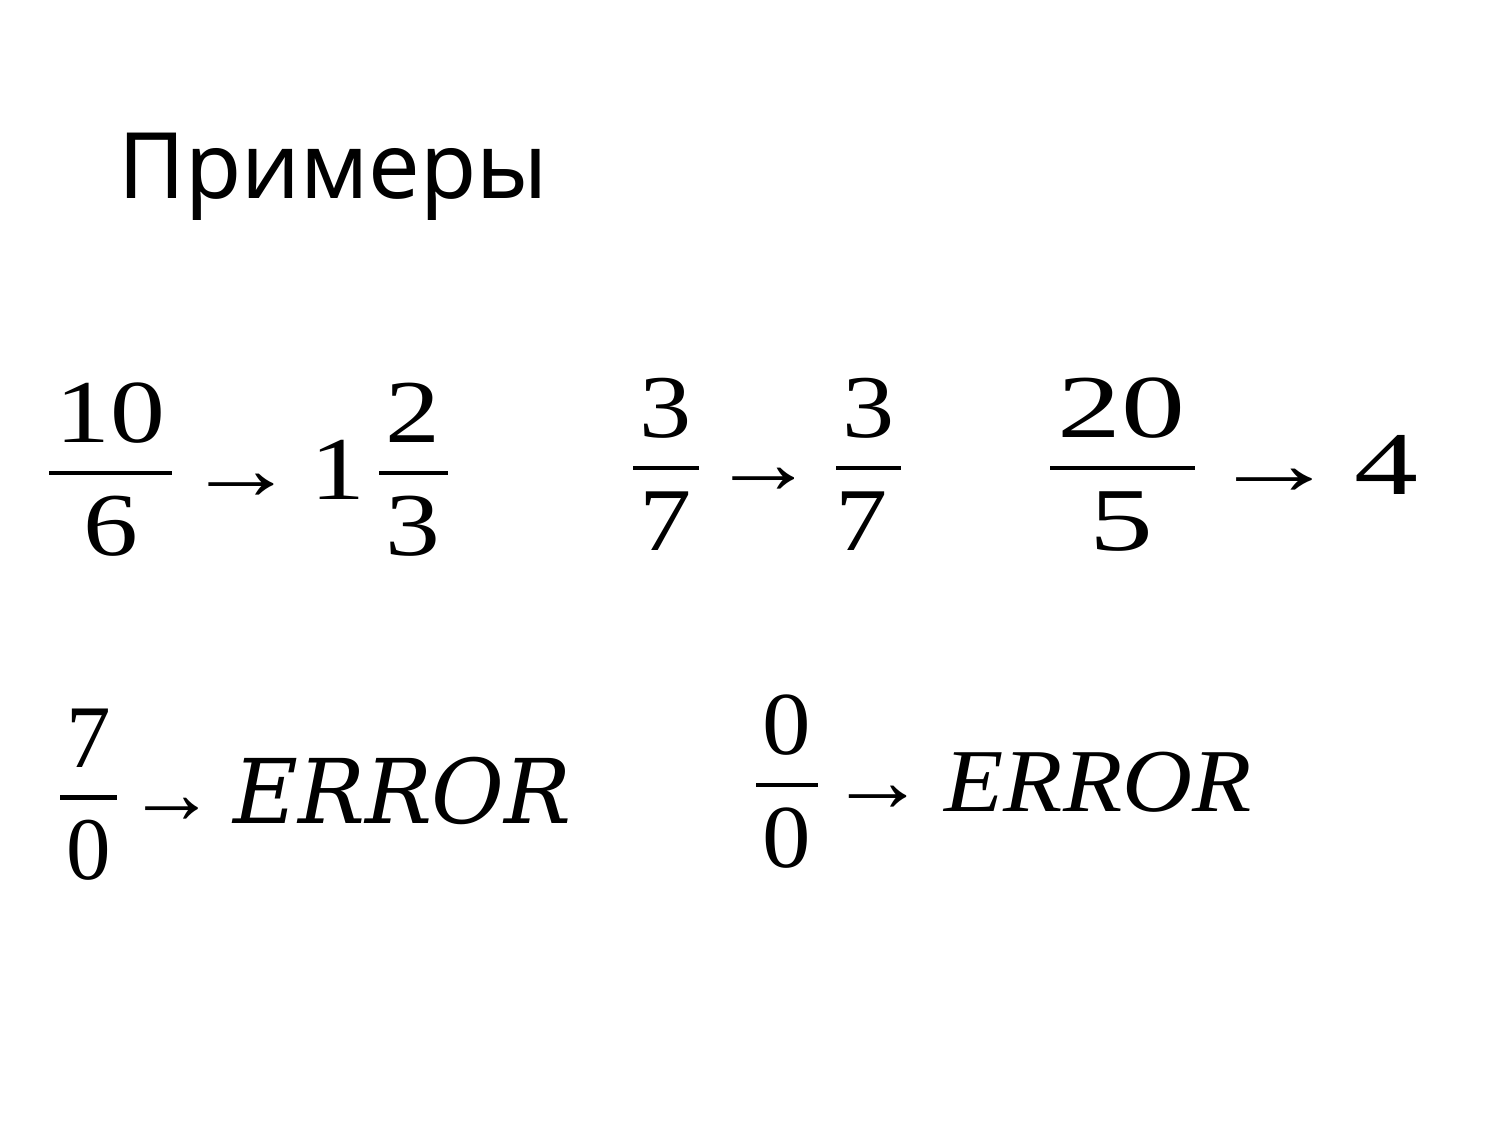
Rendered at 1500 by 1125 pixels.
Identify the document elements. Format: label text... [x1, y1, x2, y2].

title Примеры [103, 59, 1397, 278]
